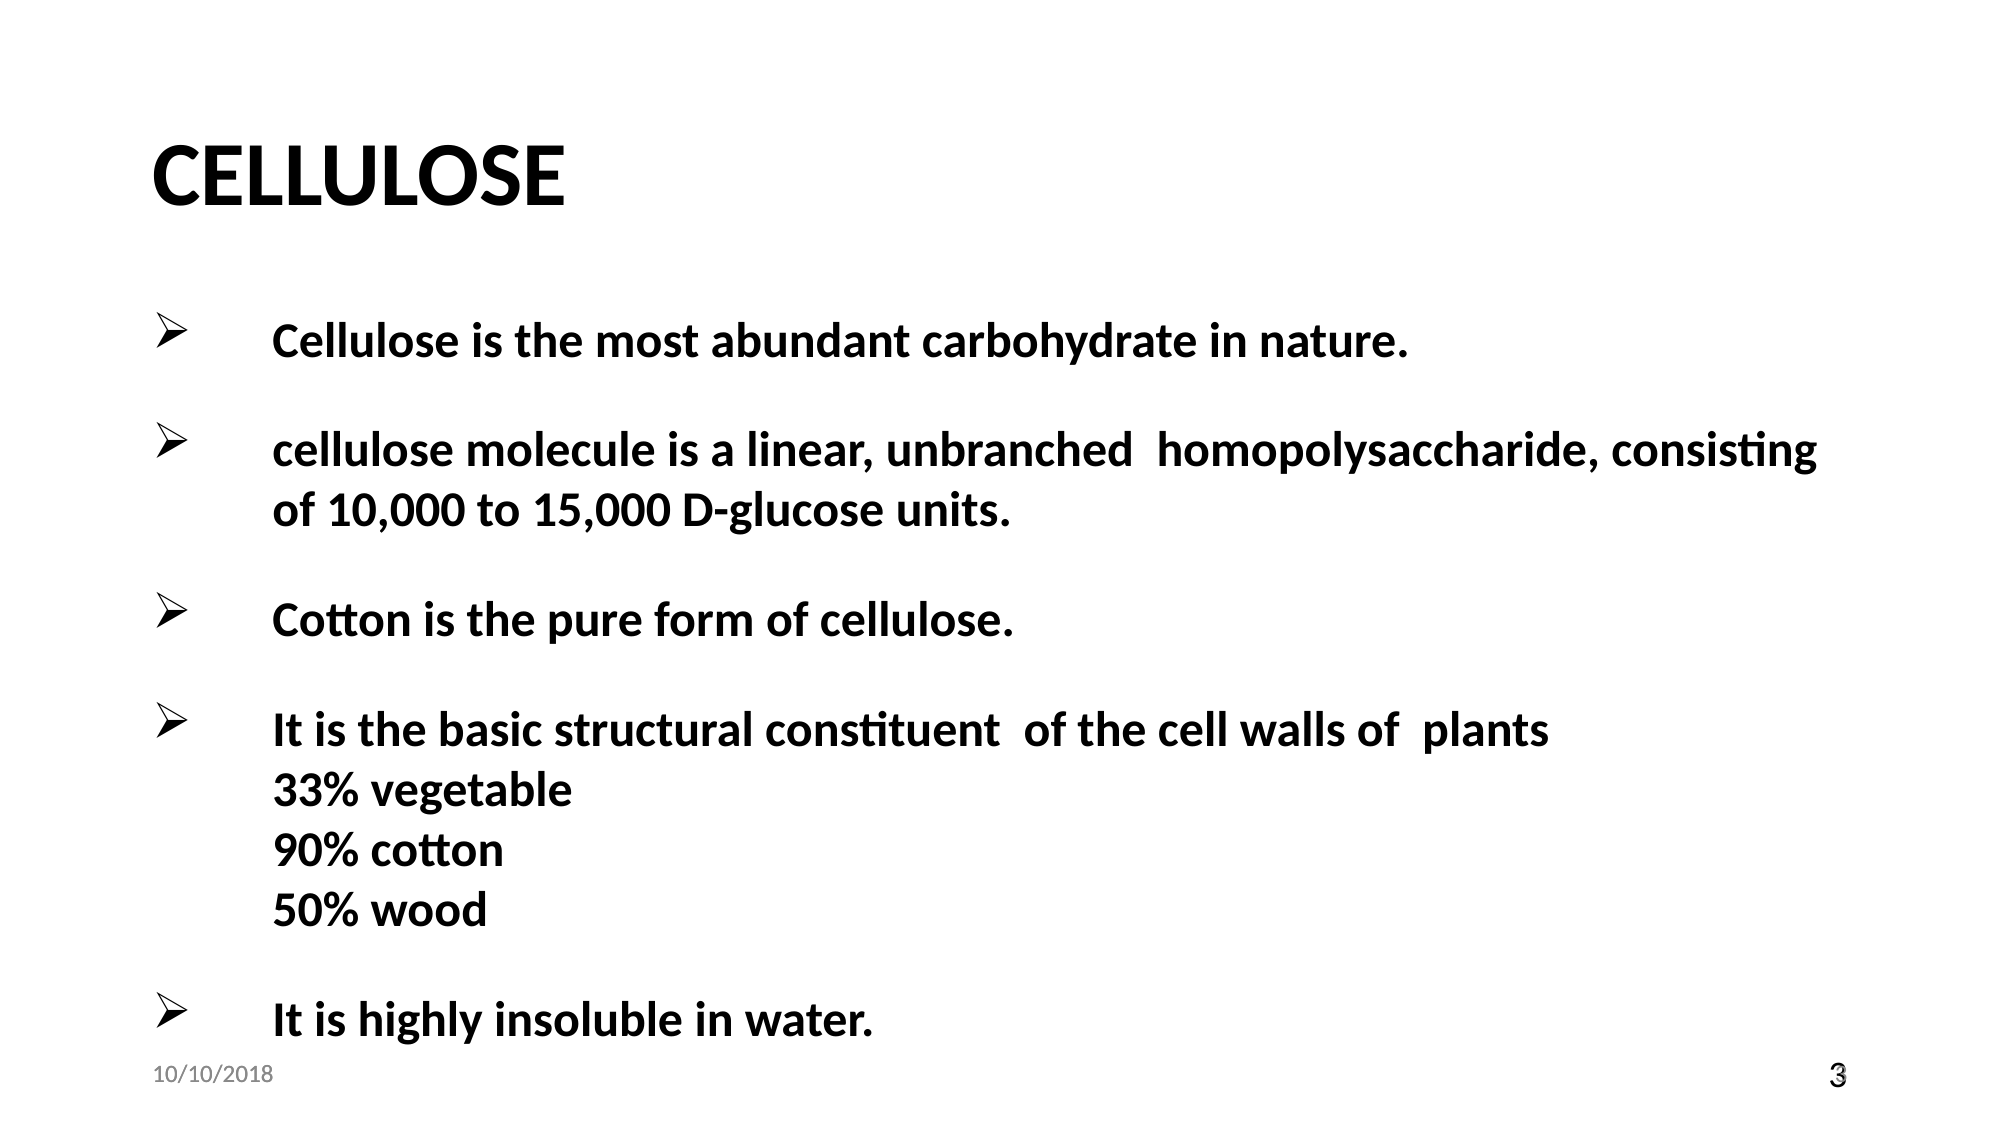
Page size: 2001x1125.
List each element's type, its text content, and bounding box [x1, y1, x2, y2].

slide_number 3 [1412, 1042, 1863, 1103]
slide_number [137, 1042, 588, 1103]
list Cellulose is the most abundant carbohydrate in nature. cellulose molecule is a linear, unbranched homopolysaccharide, consisting of 10,000 to 15,000 D-glucose units. Cotton is the pure form of cellulose. It is the basic structural constituent of the cell walls of plants 33% vegetable 90% cotton 50% wood It is highly insoluble in water. [137, 299, 1863, 1063]
title CELLULOSE [137, 59, 1863, 278]
